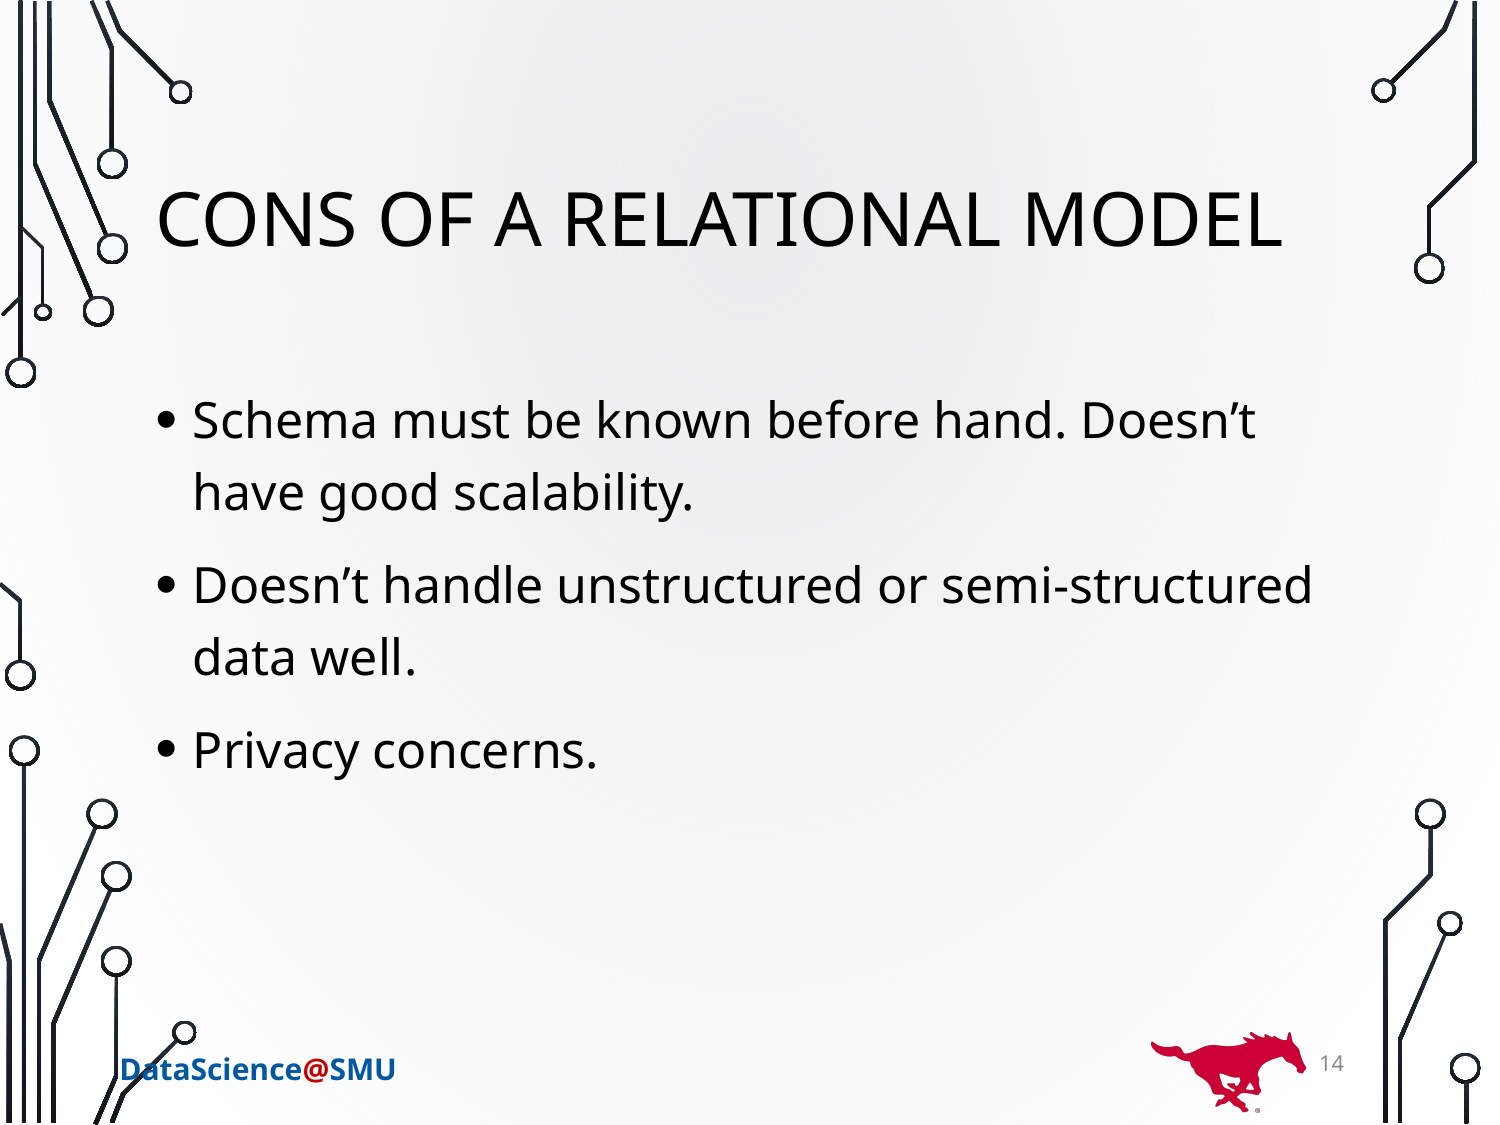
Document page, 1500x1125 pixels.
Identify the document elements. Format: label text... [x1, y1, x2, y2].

slide_number 14 [1264, 1035, 1360, 1095]
list Schema must be known before hand. Doesn’t have good scalability. Doesn’t handle unstructured or semi-structured data well. Privacy concerns. [140, 369, 1360, 950]
title Cons of a relational model [140, 101, 1360, 344]
picture [1151, 1032, 1306, 1113]
